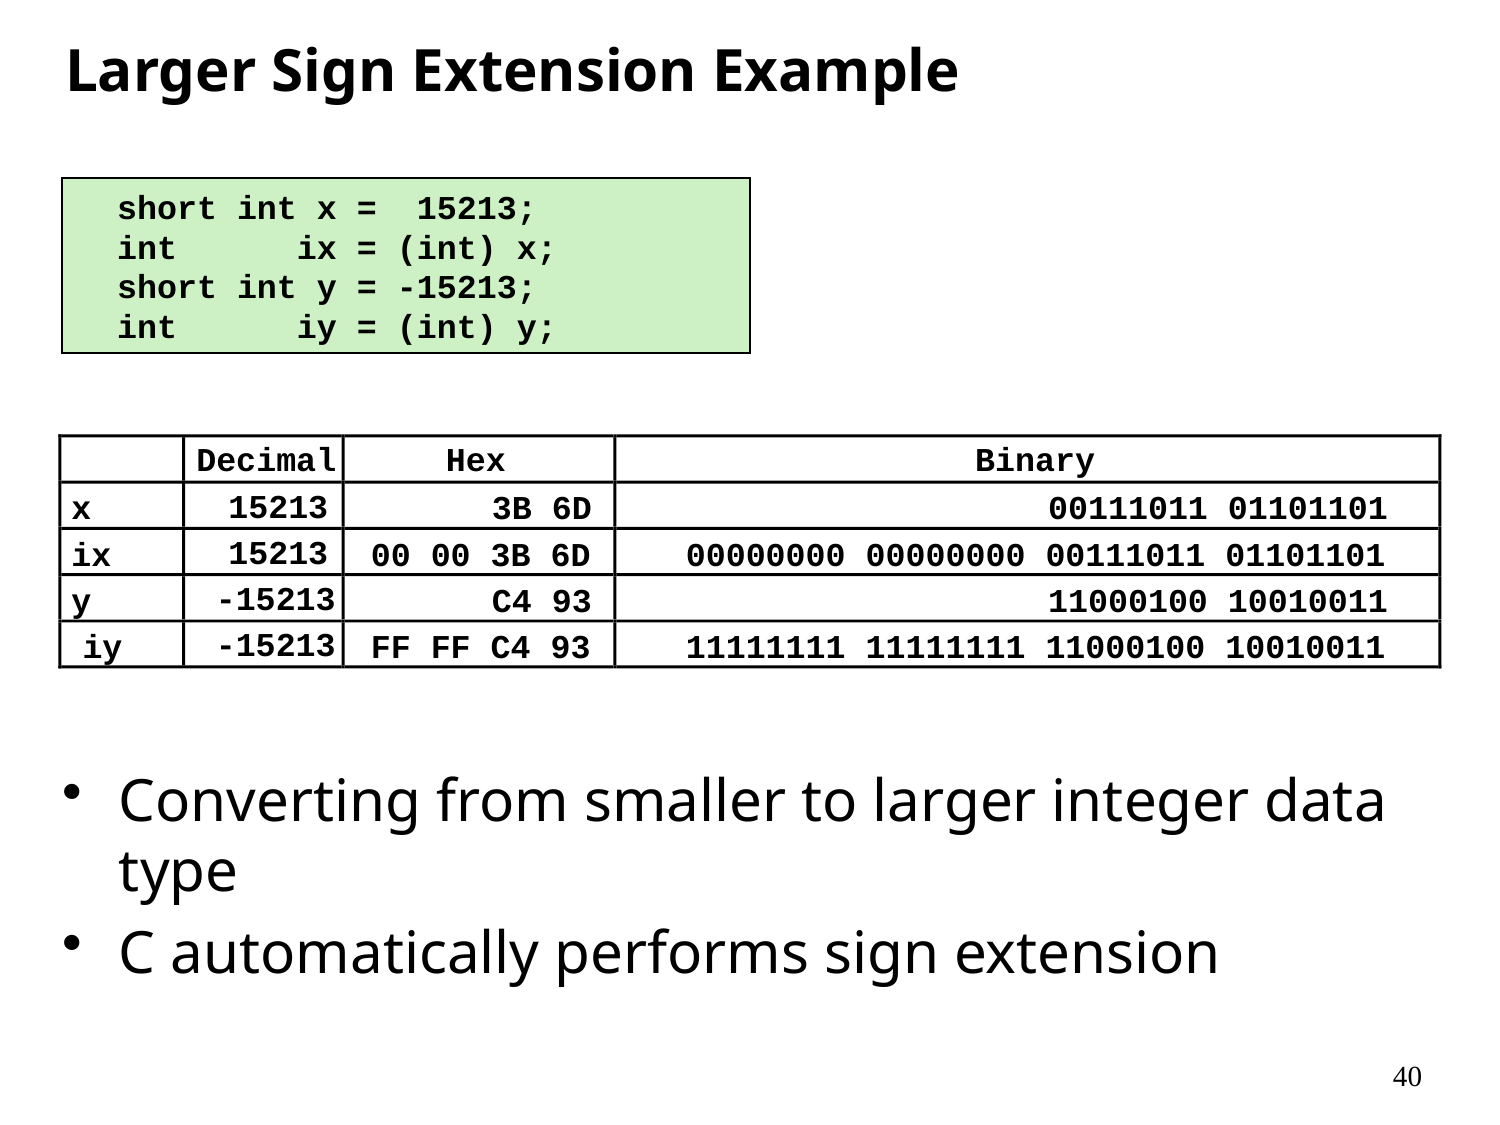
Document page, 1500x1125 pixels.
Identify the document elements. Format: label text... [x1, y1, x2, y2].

text_box short int x = 15213; int ix = (int) x; short int y = -15213; int iy = (int) y; [62, 178, 750, 353]
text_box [58, 434, 1442, 669]
title Larger Sign Extension Example [50, 20, 1200, 115]
slide_number 40 [1224, 1049, 1438, 1092]
list Converting from smaller to larger integer data type C automatically performs sign extension [47, 755, 1411, 1025]
